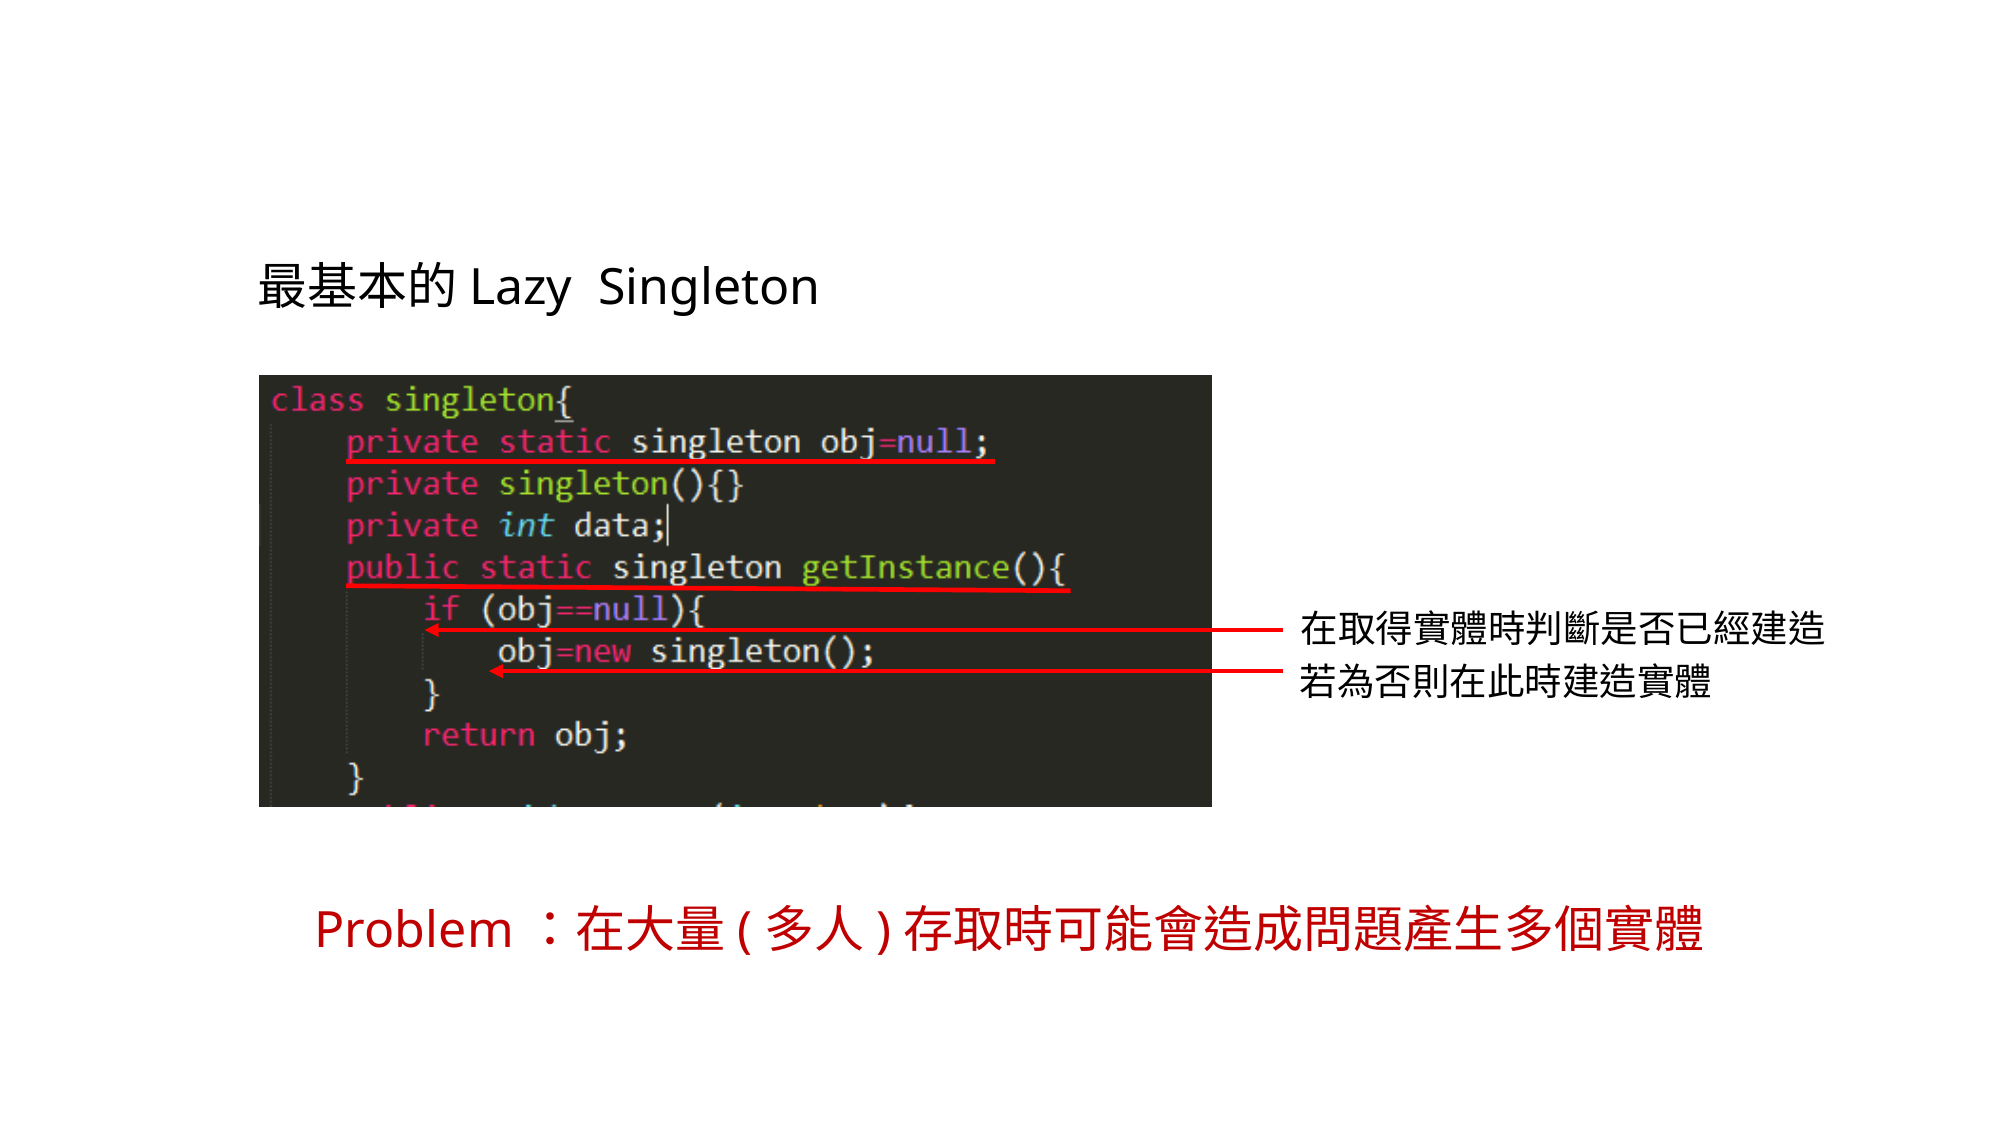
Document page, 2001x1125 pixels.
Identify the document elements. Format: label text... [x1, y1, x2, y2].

picture [259, 375, 1212, 807]
text_box Problem：在大量(多人)存取時可能會造成問題產生多個實體 [299, 890, 1719, 966]
text_box 最基本的Lazy Singleton [242, 246, 958, 322]
text_box 在取得實體時判斷是否已經建造 [1285, 597, 1841, 657]
text_box 若為否則在此時建造實體 [1285, 650, 1728, 711]
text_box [346, 585, 1071, 591]
